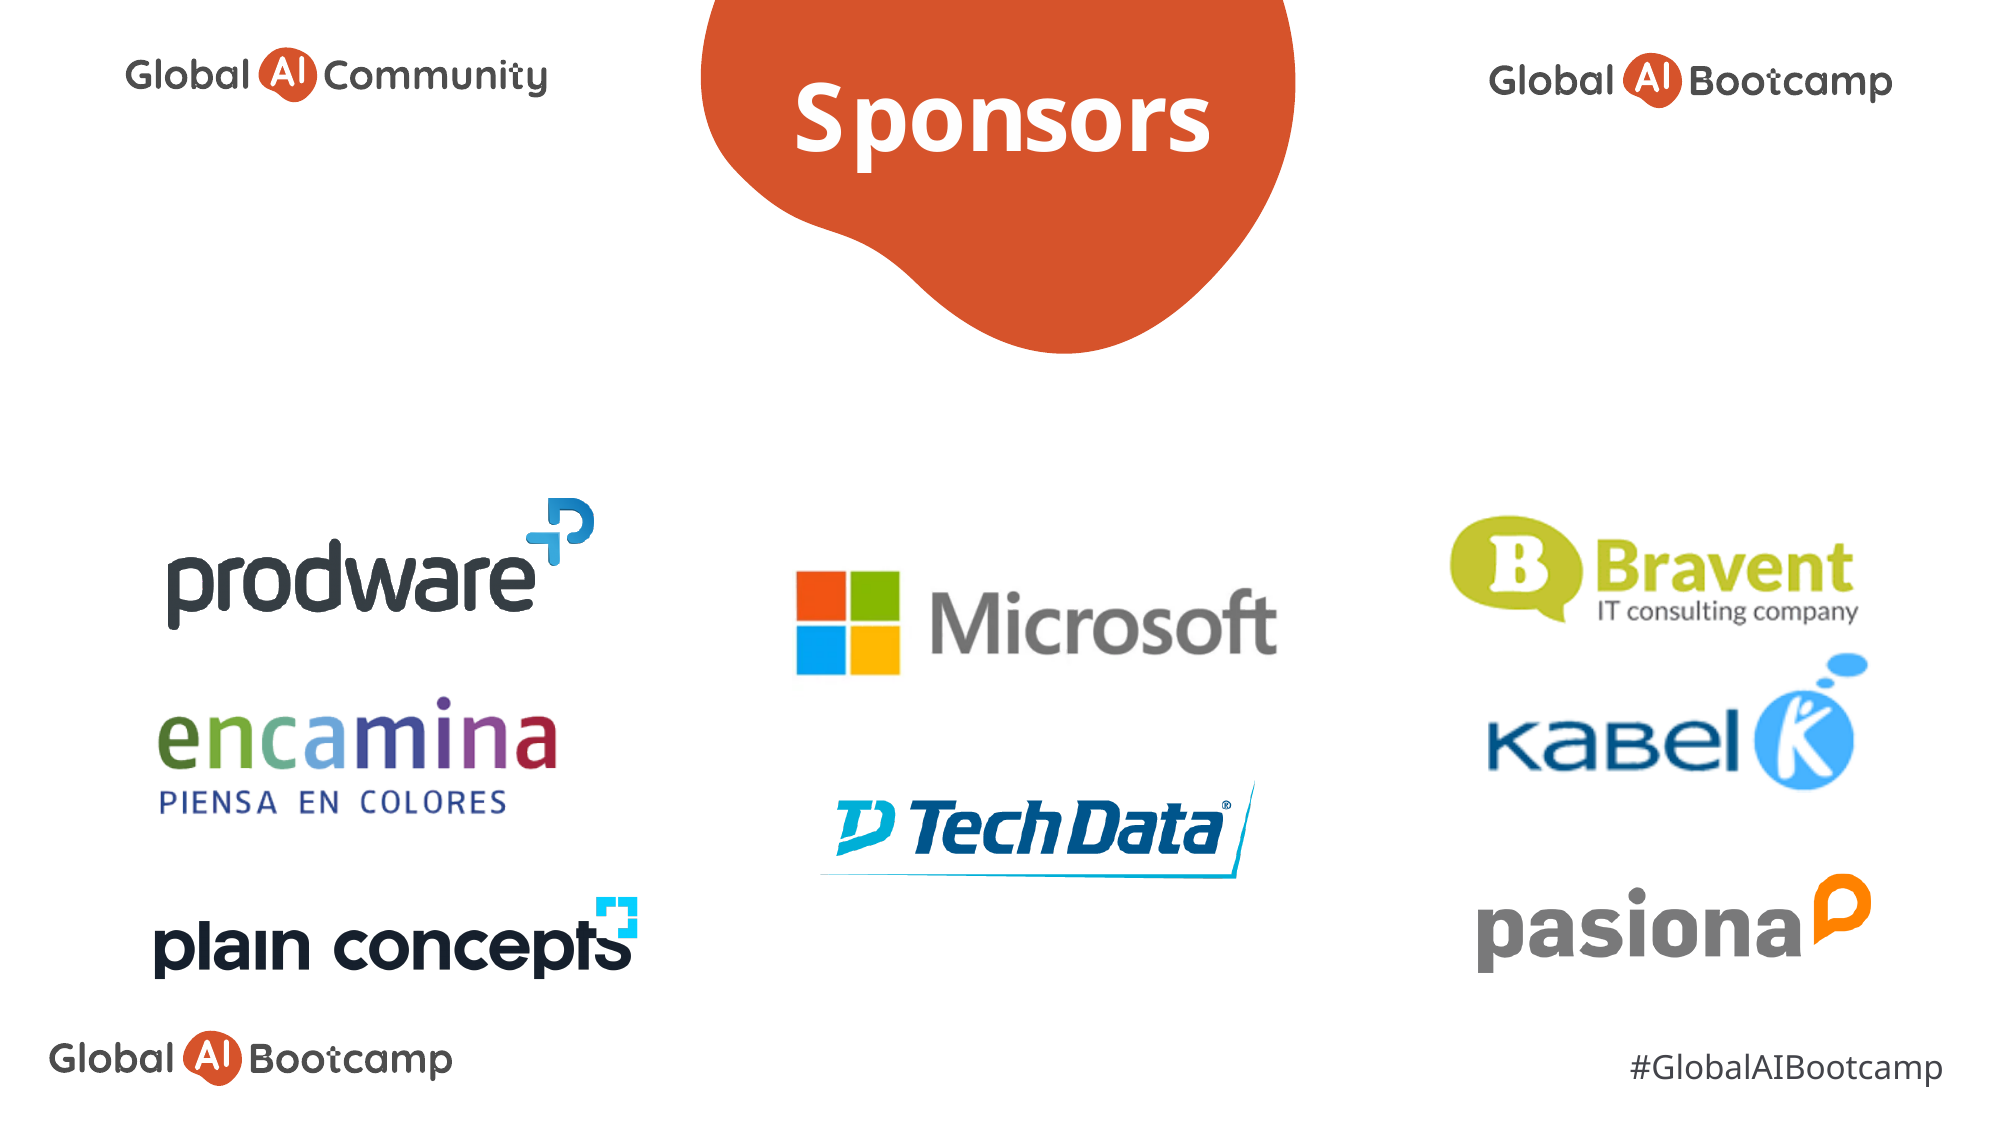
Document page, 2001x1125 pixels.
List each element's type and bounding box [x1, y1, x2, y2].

picture [1488, 651, 1871, 793]
picture [87, 671, 629, 838]
picture [792, 547, 1279, 697]
picture [820, 780, 1255, 879]
picture [137, 879, 655, 1015]
picture [1427, 505, 1887, 647]
picture [1478, 855, 1871, 991]
picture [168, 498, 594, 630]
